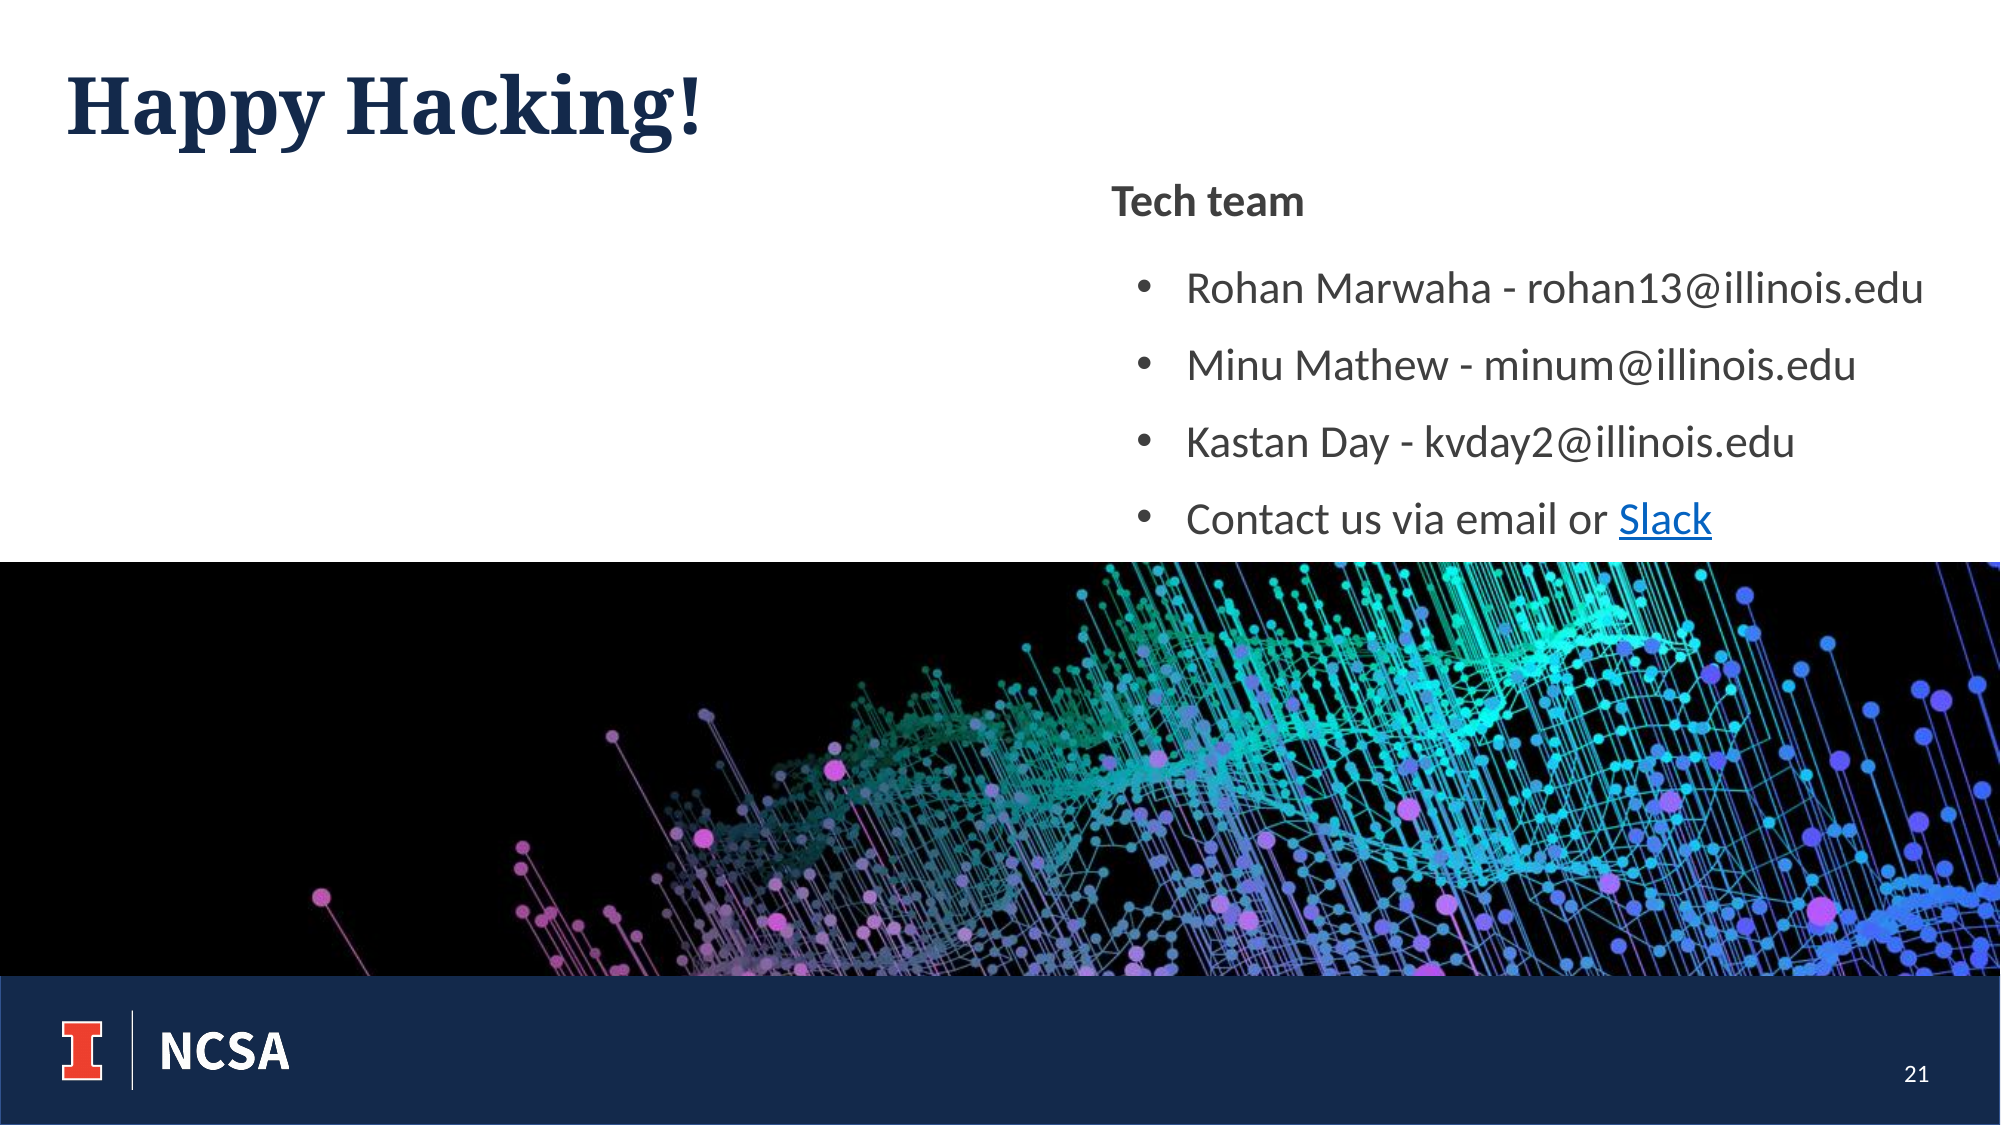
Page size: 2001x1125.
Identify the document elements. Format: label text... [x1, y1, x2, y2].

list Tech team Rohan Marwaha - rohan13@illinois.edu Minu Mathew - minum@illinois.edu Kastan Day - kvday2@illinois.edu Contact us via email or Slack [1096, 113, 2000, 562]
picture [62, 1010, 289, 1090]
slide_number ‹#› [1494, 1042, 1945, 1103]
picture [0, 562, 2000, 976]
title Happy Hacking! [51, 0, 1949, 218]
